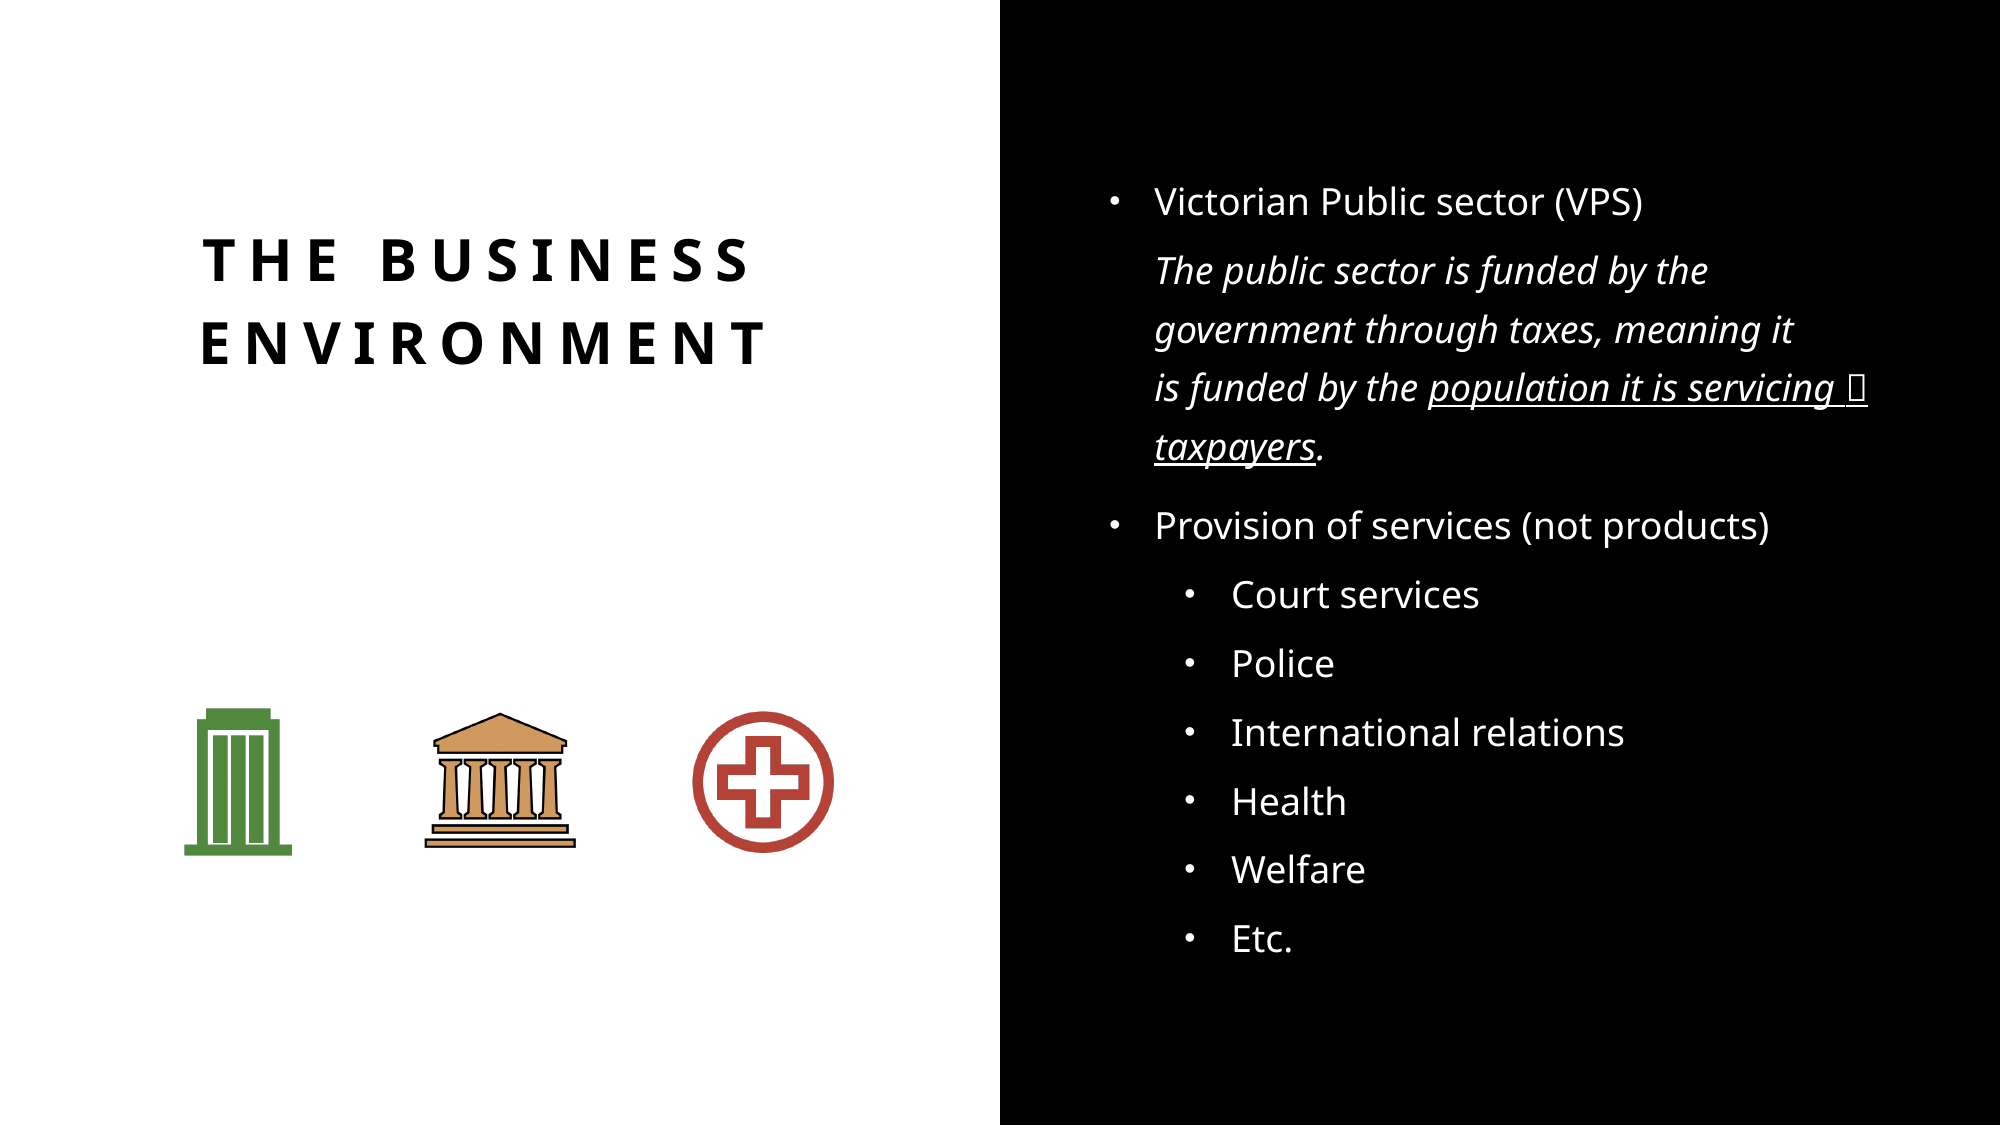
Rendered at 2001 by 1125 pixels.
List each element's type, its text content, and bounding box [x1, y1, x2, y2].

text_box [1001, 0, 2000, 1125]
title The business Environment [152, 85, 811, 500]
picture [678, 697, 848, 867]
picture [415, 696, 585, 866]
picture [152, 694, 324, 866]
text_box [0, 0, 1001, 1125]
list Victorian Public sector (VPS) The public sector is funded by the government through taxes, meaning it is funded by the population it is servicing  taxpayers. Provision of services (not products) Court services Police International relations Health Welfare Etc. [1094, 124, 1913, 1001]
